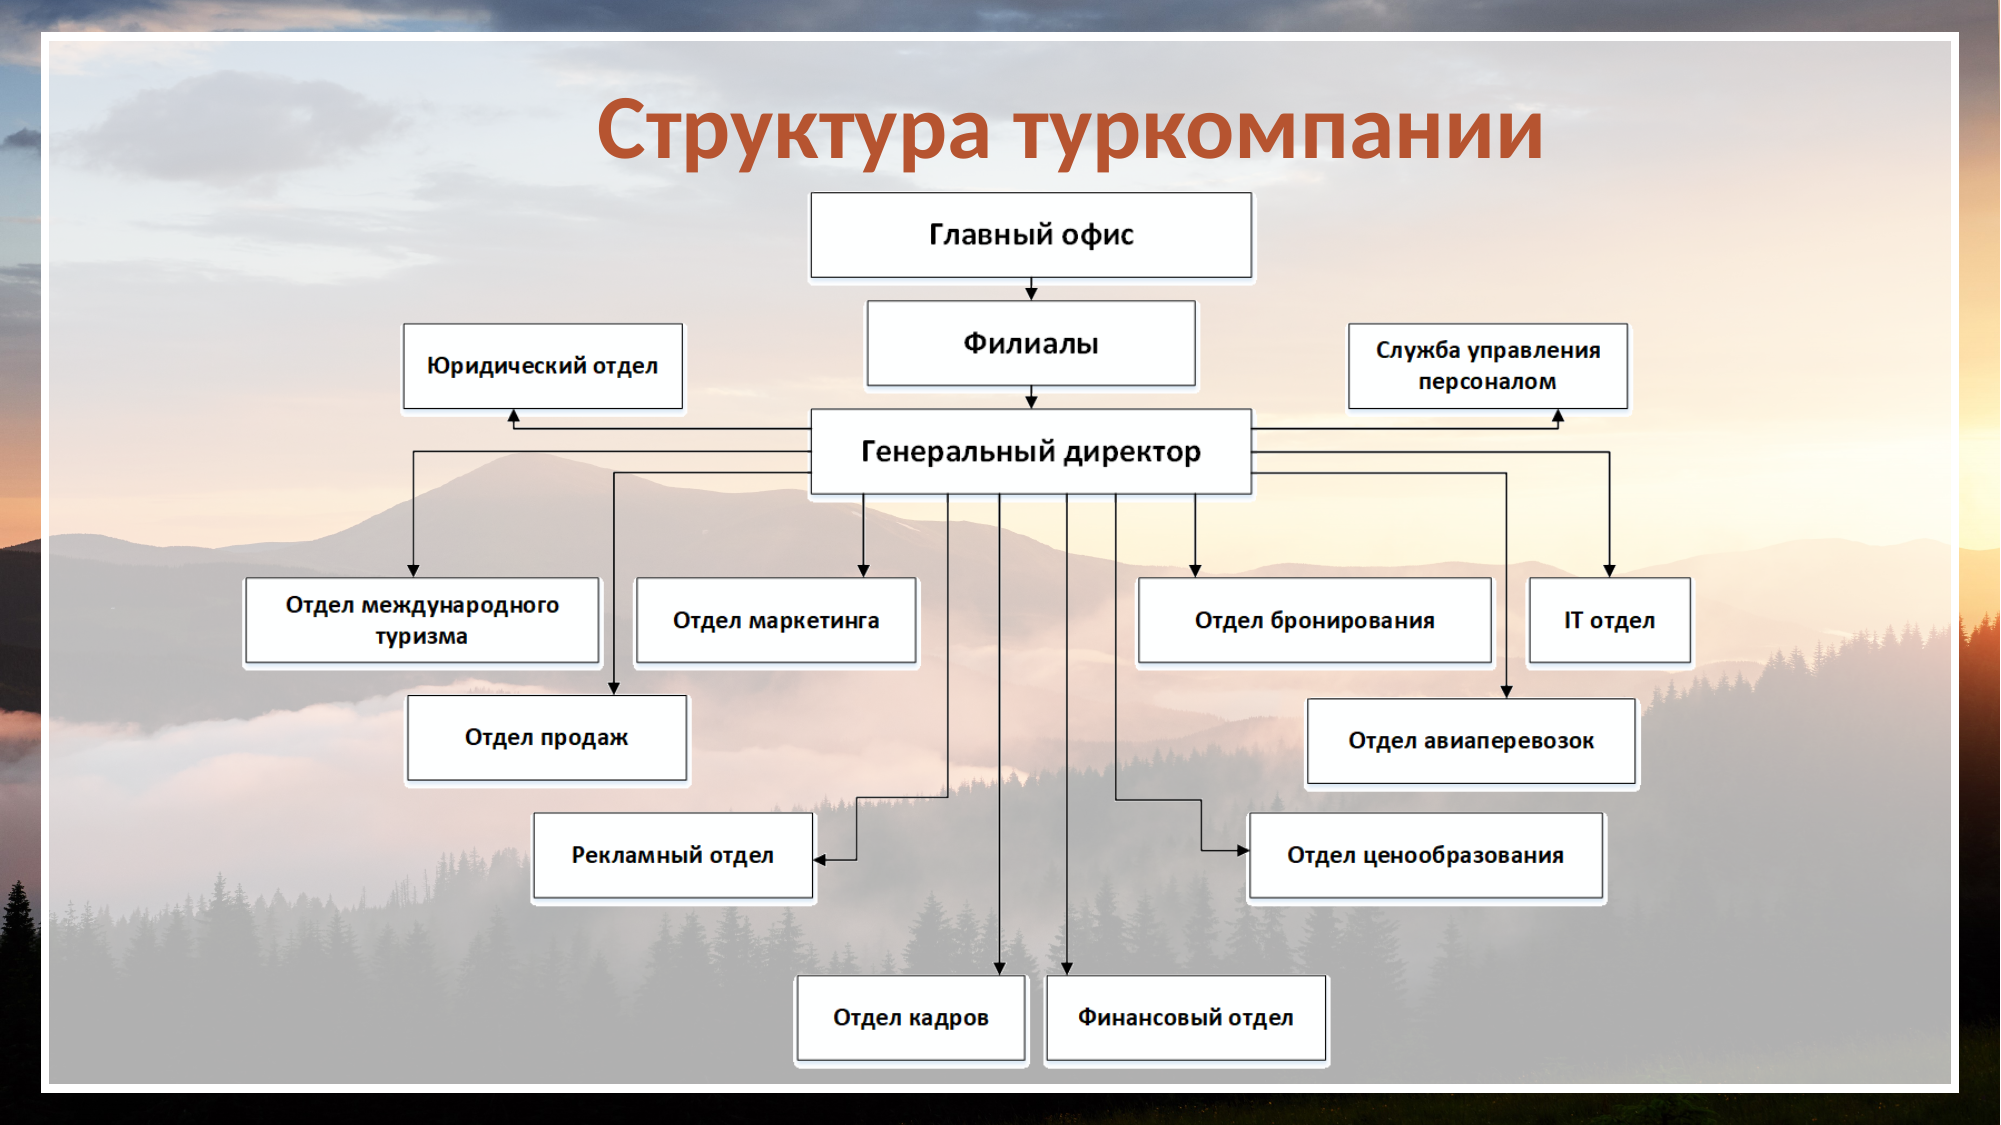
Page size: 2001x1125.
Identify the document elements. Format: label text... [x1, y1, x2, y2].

picture [0, 0, 2000, 1125]
title Структура туркомпании [137, 59, 1863, 198]
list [240, 190, 1699, 1072]
